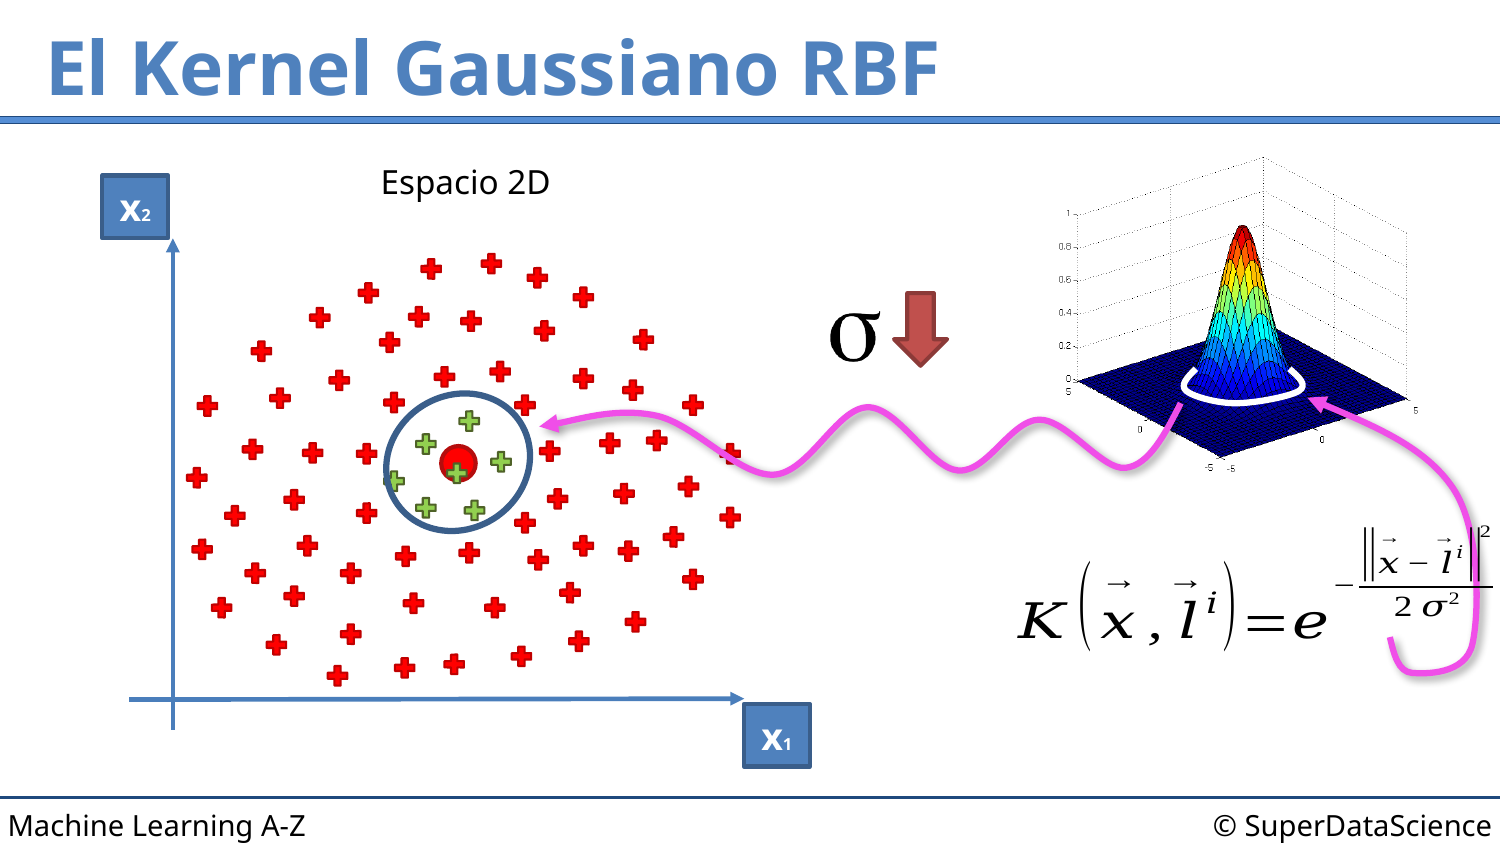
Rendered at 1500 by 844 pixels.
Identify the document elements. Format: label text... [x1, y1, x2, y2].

text_box [340, 624, 361, 644]
text_box [327, 665, 348, 686]
text_box [403, 593, 424, 614]
text_box [678, 476, 699, 497]
text_box [527, 267, 548, 288]
text_box [515, 395, 535, 415]
text_box [1338, 465, 1468, 521]
text_box [251, 341, 272, 362]
text_box [192, 539, 212, 560]
text_box [166, 238, 180, 730]
picture [795, 267, 912, 384]
text_box [225, 505, 245, 526]
text_box [242, 439, 263, 460]
text_box [444, 654, 464, 675]
text_box [569, 631, 589, 652]
text_box [384, 392, 404, 413]
text_box [356, 503, 377, 523]
text_box [534, 321, 555, 341]
text_box [560, 582, 580, 603]
text_box [633, 329, 654, 350]
text_box [573, 368, 594, 389]
text_box [284, 489, 304, 510]
text_box [600, 433, 620, 454]
text_box [663, 527, 684, 547]
text_box [245, 563, 265, 583]
text_box [511, 646, 532, 667]
text_box [573, 287, 594, 308]
text_box [266, 635, 287, 655]
text_box [409, 306, 429, 327]
text_box [297, 535, 318, 556]
text_box [1394, 655, 1468, 674]
text_box [459, 543, 479, 563]
text_box [515, 512, 535, 533]
text_box [434, 367, 455, 387]
text_box [646, 431, 667, 451]
text_box [528, 550, 548, 570]
text_box [539, 407, 1032, 475]
text_box [421, 259, 441, 279]
text_box [356, 443, 377, 464]
text_box [485, 597, 505, 618]
text_box [395, 546, 416, 567]
text_box [284, 586, 304, 606]
text_box [720, 507, 740, 528]
text_box [461, 311, 481, 331]
text_box [618, 541, 639, 561]
text_box [539, 441, 560, 461]
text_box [743, 703, 811, 767]
text_box [481, 253, 502, 274]
text_box [358, 283, 379, 303]
text_box [625, 612, 646, 632]
text_box [211, 597, 232, 618]
text_box [340, 563, 361, 583]
text_box [394, 658, 415, 678]
text_box [329, 370, 350, 391]
text_box [490, 361, 510, 382]
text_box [101, 175, 169, 239]
text_box [623, 380, 643, 400]
text_box [302, 443, 323, 463]
picture [1037, 154, 1430, 481]
text_box [683, 395, 703, 415]
text_box [270, 388, 290, 408]
text_box [309, 307, 330, 328]
text_box [683, 569, 703, 590]
text_box [1014, 521, 1497, 655]
text_box [386, 393, 531, 531]
title El Kernel Gaussiano RBF [36, 11, 1486, 135]
text_box [187, 467, 207, 488]
text_box [379, 332, 400, 353]
text_box [573, 535, 594, 556]
text_box [916, 293, 948, 366]
text_box Espacio 2D [304, 153, 628, 209]
text_box [547, 489, 568, 509]
text_box [614, 483, 634, 504]
text_box [197, 396, 218, 416]
text_box [174, 692, 745, 705]
